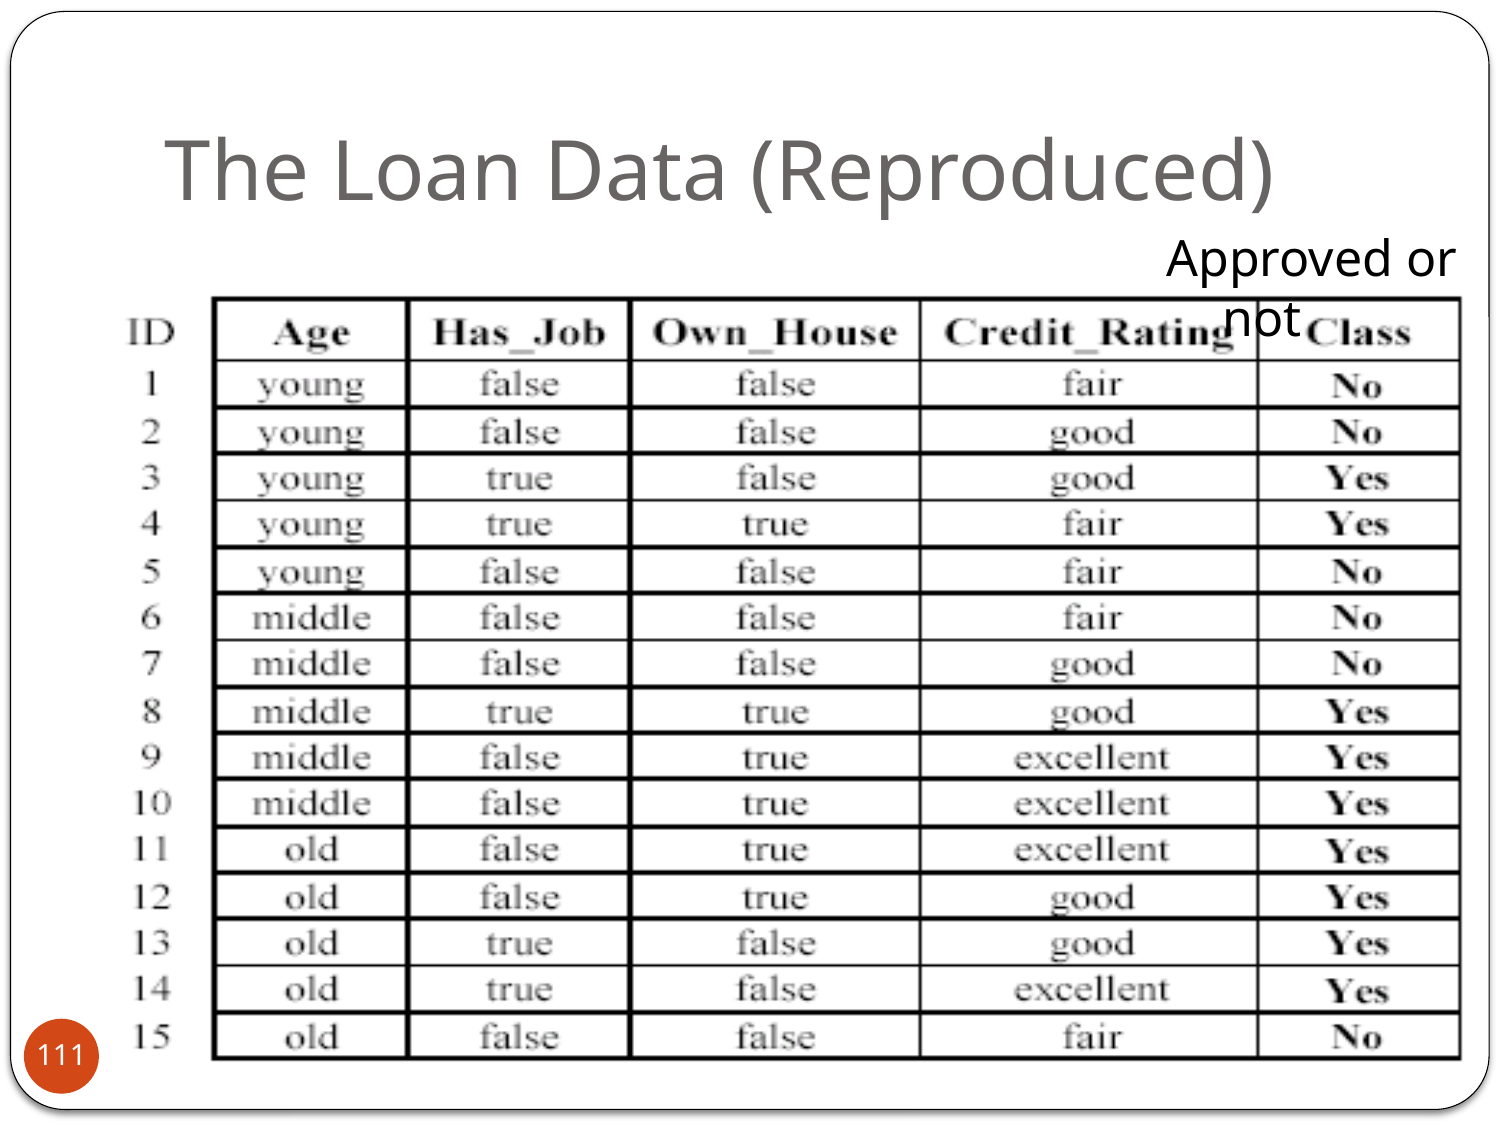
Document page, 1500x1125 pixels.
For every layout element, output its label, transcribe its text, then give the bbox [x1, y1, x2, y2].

picture [120, 290, 1471, 1071]
title The Loan Data (Reproduced) [150, 45, 1425, 233]
slide_number 111 [23, 1018, 99, 1094]
text_box Approved or not [1151, 218, 1495, 354]
